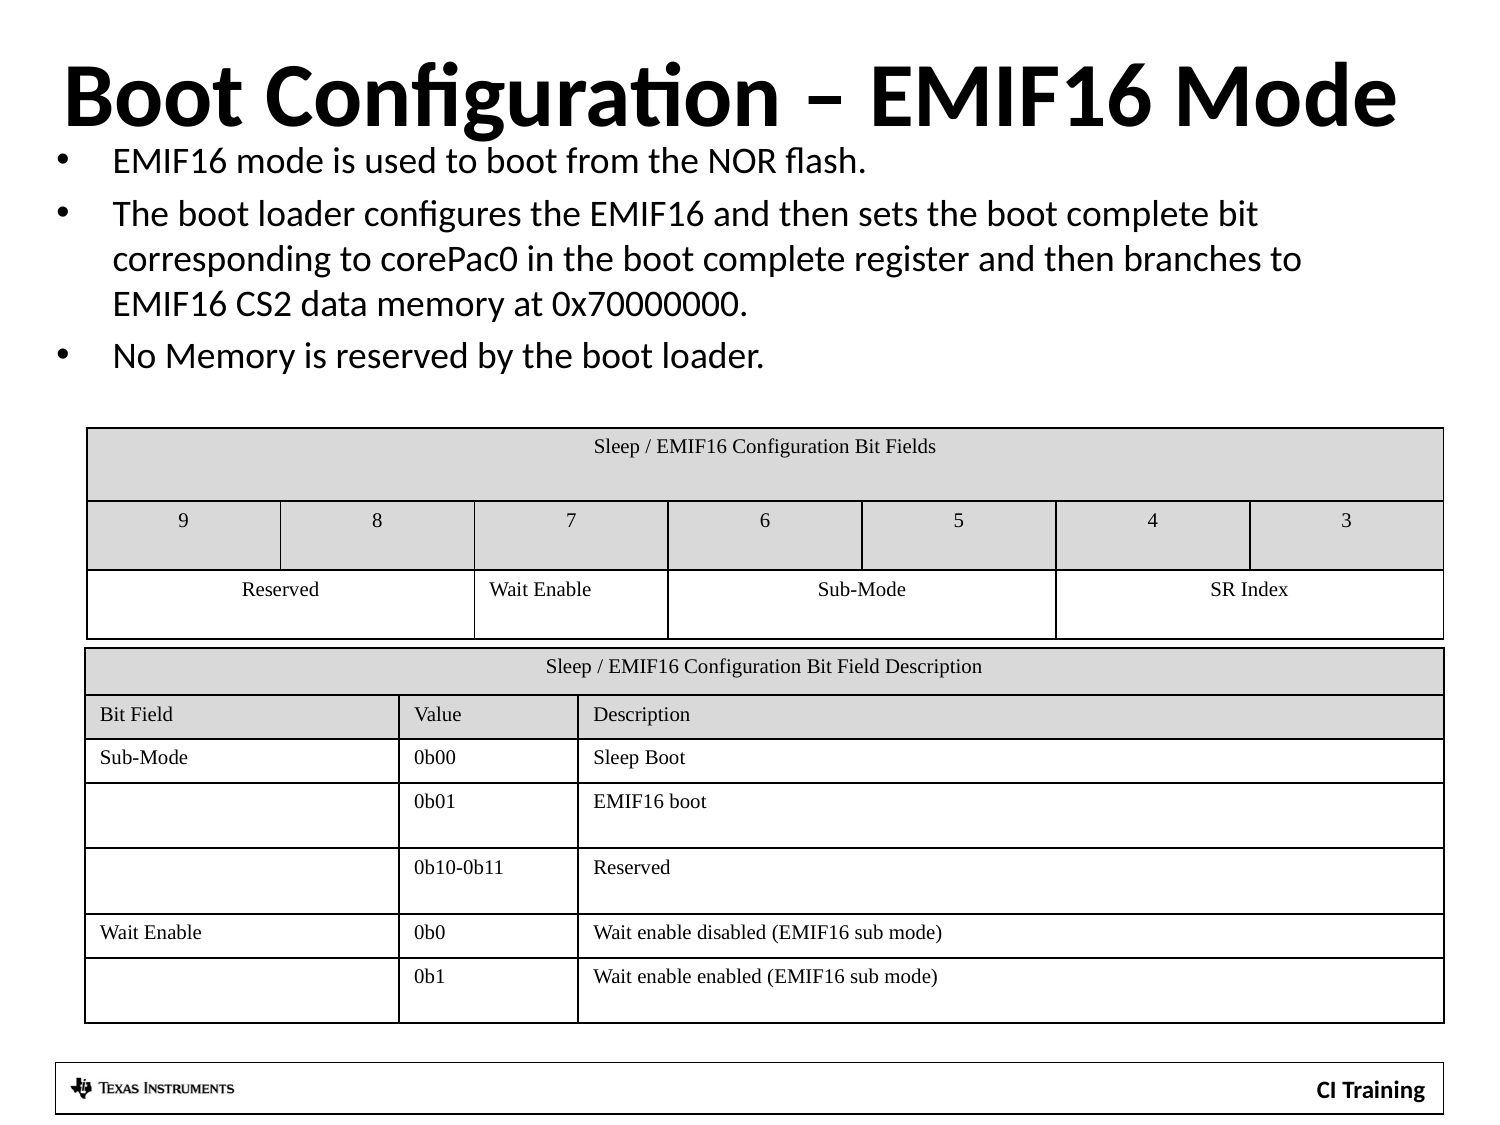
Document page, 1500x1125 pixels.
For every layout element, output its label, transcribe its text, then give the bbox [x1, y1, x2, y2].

table_header Sleep / EMIF16 Configuration Bit Fields [88, 429, 1443, 500]
title Boot Configuration – EMIF16 Mode [37, 23, 1426, 158]
table_cell 9 [88, 502, 280, 569]
picture [59, 1066, 245, 1110]
table_header Sleep / EMIF16 Configuration Bit Field Description [86, 649, 1443, 694]
table_cell EMIF16 boot [579, 784, 1443, 847]
table_cell Wait enable enabled (EMIF16 sub mode) [579, 959, 1443, 1022]
table_cell 6 [669, 502, 861, 569]
table_cell Value [400, 696, 577, 738]
table_cell 0b00 [400, 740, 577, 782]
table_cell [86, 959, 398, 1022]
table_cell 5 [863, 502, 1055, 569]
table_cell Sub-Mode [86, 740, 398, 782]
table_cell 7 [475, 502, 667, 569]
table_cell Description [579, 696, 1443, 738]
table_cell 3 [1251, 502, 1443, 569]
table_cell 4 [1057, 502, 1249, 569]
list EMIF16 mode is used to boot from the NOR flash. The boot loader configures the EMIF16 and then sets the boot complete bit corresponding to corePac0 in the boot complete register and then branches to EMIF16 CS2 data memory at 0x70000000. No Memory is reserved by the boot loader. [40, 128, 1431, 899]
table_cell Reserved [88, 571, 474, 638]
table_cell [86, 784, 398, 847]
table_cell 0b0 [400, 915, 577, 957]
table_cell Wait Enable [86, 915, 398, 957]
table_cell Reserved [579, 849, 1443, 913]
table_cell Wait Enable [475, 571, 667, 638]
table_cell Wait enable disabled (EMIF16 sub mode) [579, 915, 1443, 957]
table_cell 0b1 [400, 959, 577, 1022]
table_cell [86, 849, 398, 913]
table_cell 0b01 [400, 784, 577, 847]
table_cell SR Index [1057, 571, 1443, 638]
table_cell Bit Field [86, 696, 398, 738]
table_cell Sleep Boot [579, 740, 1443, 782]
table_cell 8 [281, 502, 474, 569]
table_cell Sub-Mode [669, 571, 1055, 638]
table_cell 0b10-0b11 [400, 849, 577, 913]
